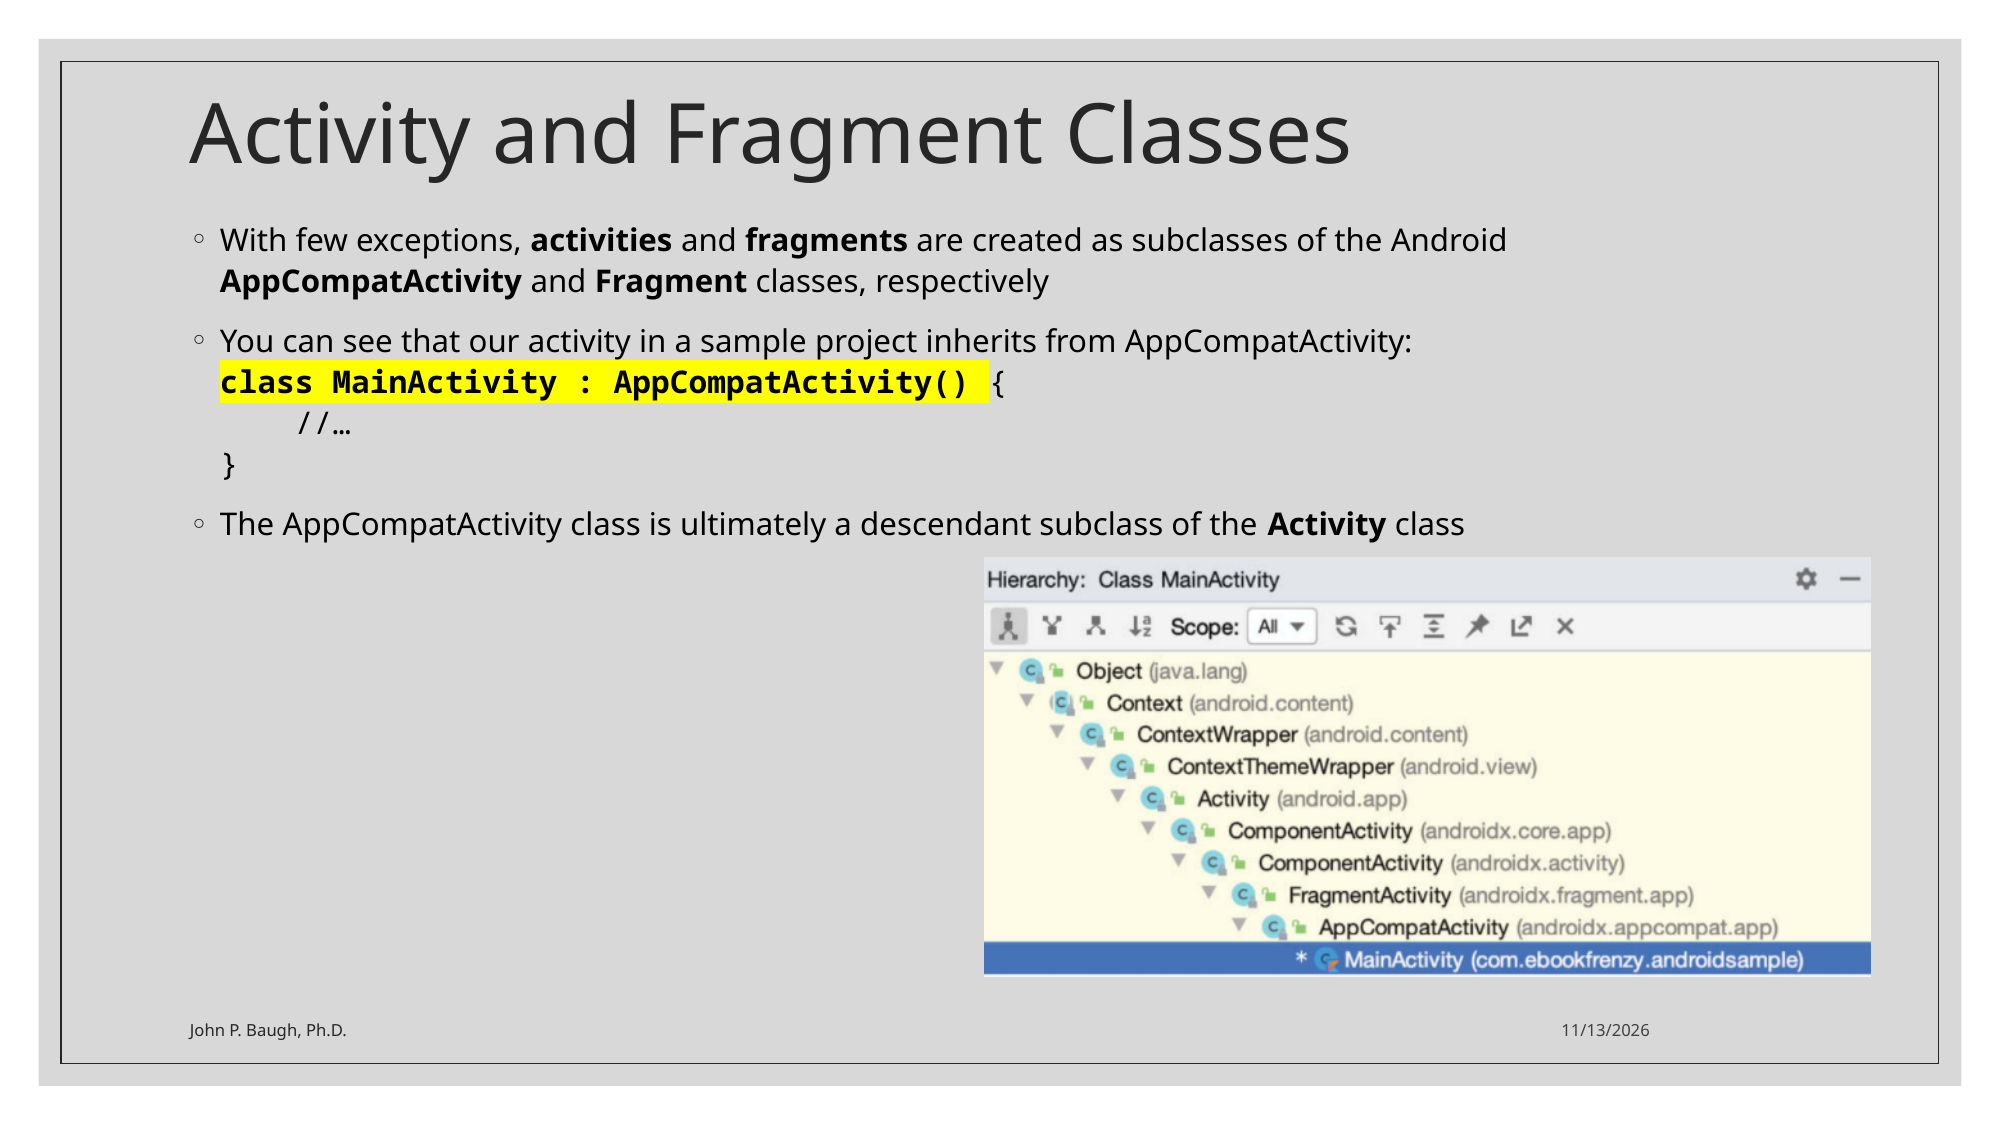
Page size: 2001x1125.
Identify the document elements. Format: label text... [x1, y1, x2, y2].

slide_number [1190, 990, 1665, 1050]
title Activity and Fragment Classes [174, 75, 1825, 198]
list With few exceptions, activities and fragments are created as subclasses of the Android AppCompatActivity and Fragment classes, respectively You can see that our activity in a sample project inherits from AppCompatActivity: class MainActivity : AppCompatActivity() { //… } The AppCompatActivity class is ultimately a descendant subclass of the Activity class [174, 208, 1825, 977]
picture [984, 557, 1871, 977]
footer John P. Baugh, Ph.D. [174, 990, 1130, 1050]
